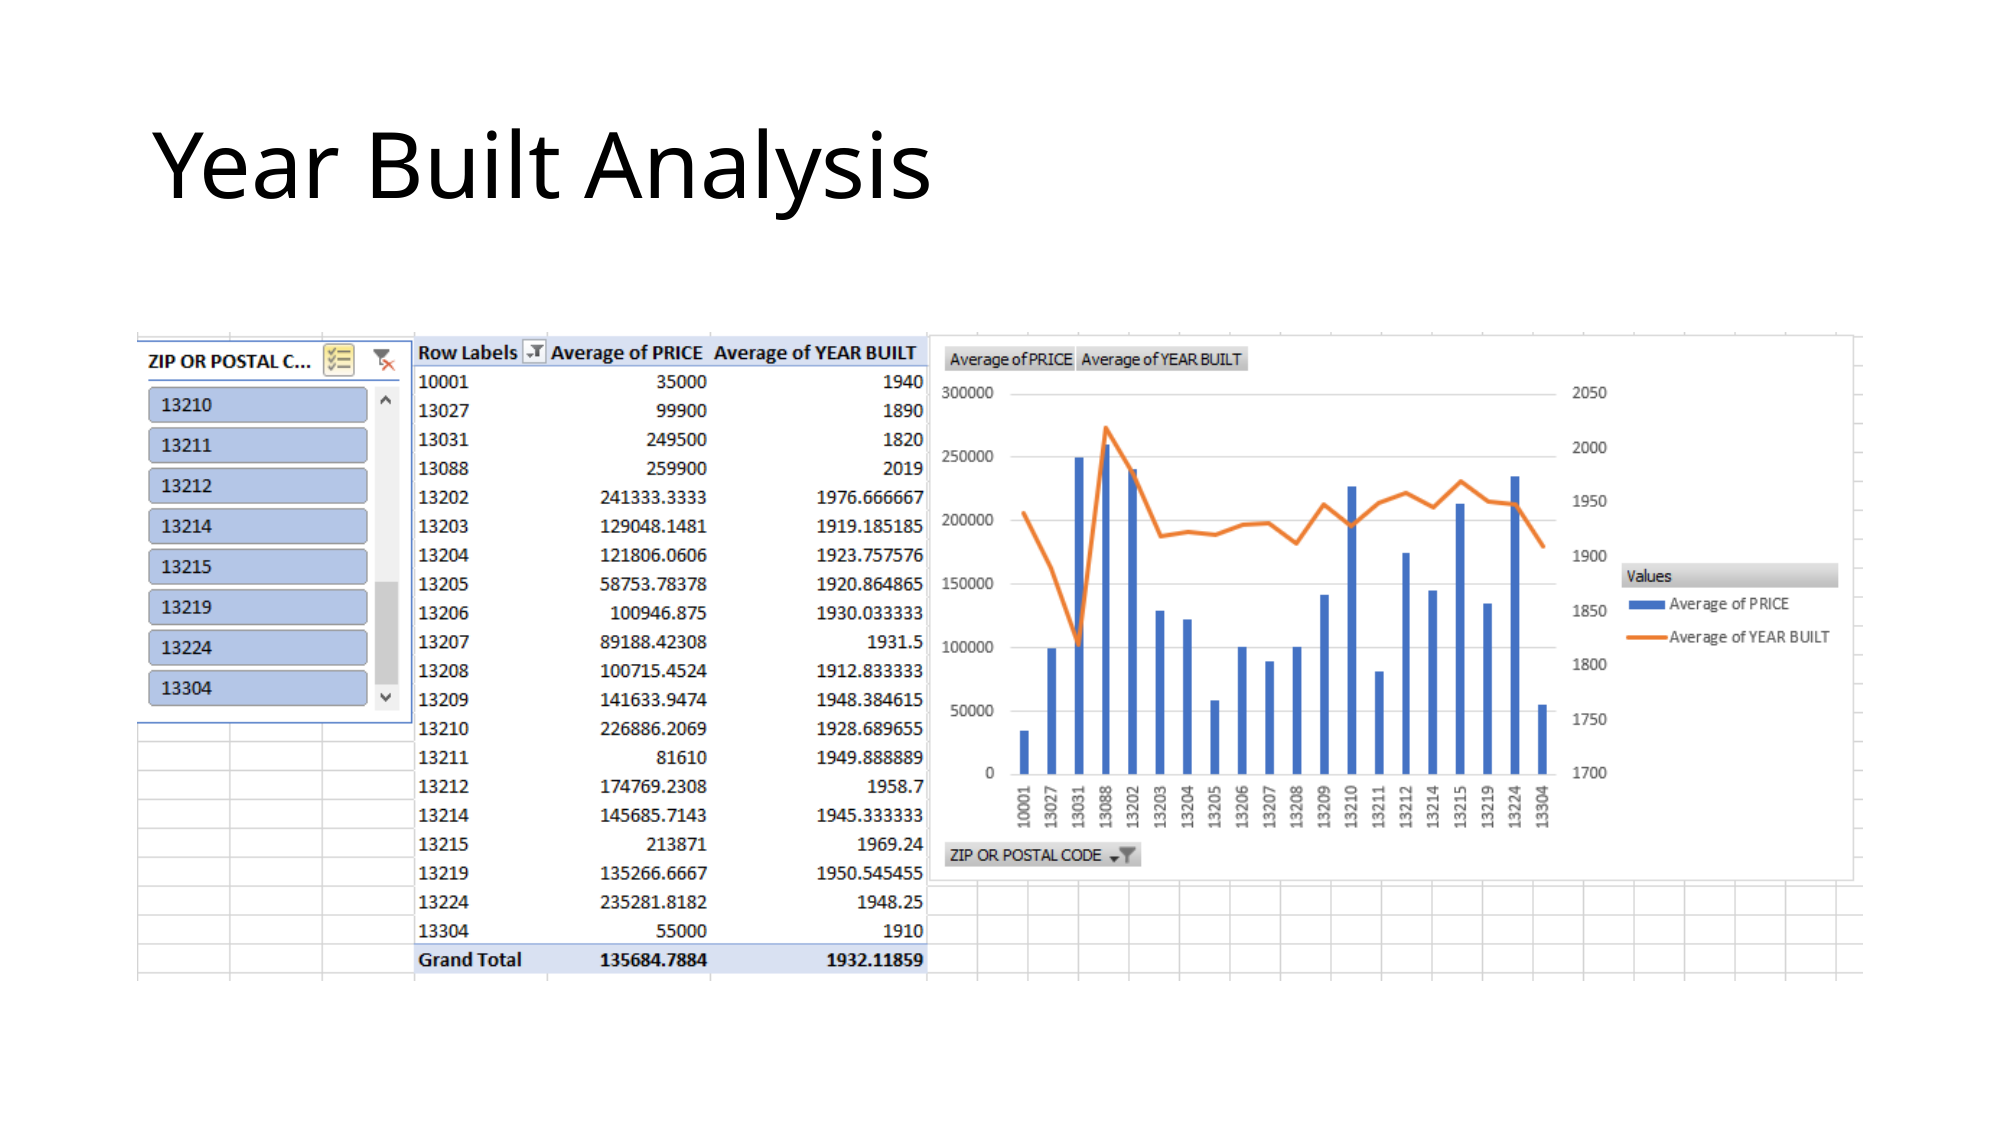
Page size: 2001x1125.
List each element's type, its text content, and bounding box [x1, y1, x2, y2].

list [137, 332, 1863, 981]
title Year Built Analysis [137, 59, 1863, 278]
